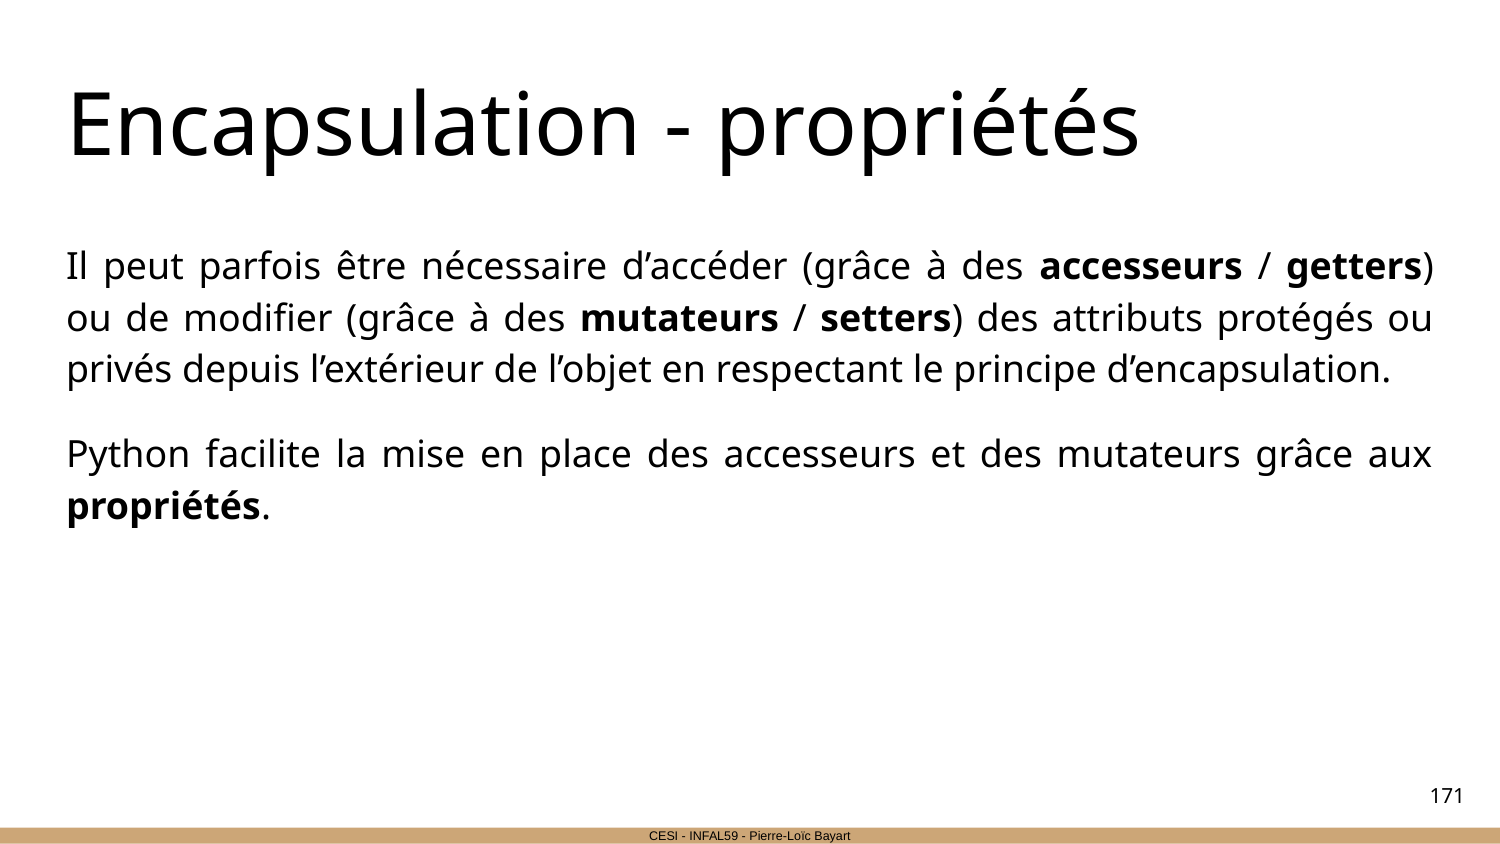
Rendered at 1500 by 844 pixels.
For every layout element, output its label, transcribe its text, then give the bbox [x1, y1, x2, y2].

slide_number ‹#› [1389, 764, 1480, 830]
title Encapsulation - propriétés [51, 51, 1449, 189]
list Il peut parfois être nécessaire d’accéder (grâce à des accesseurs / getters) ou de modifier (grâce à des mutateurs / setters) des attributs protégés ou privés depuis l’extérieur de l’objet en respectant le principe d’encapsulation. Python facilite la mise en place des accesseurs et des mutateurs grâce aux propriétés. [51, 220, 1449, 631]
